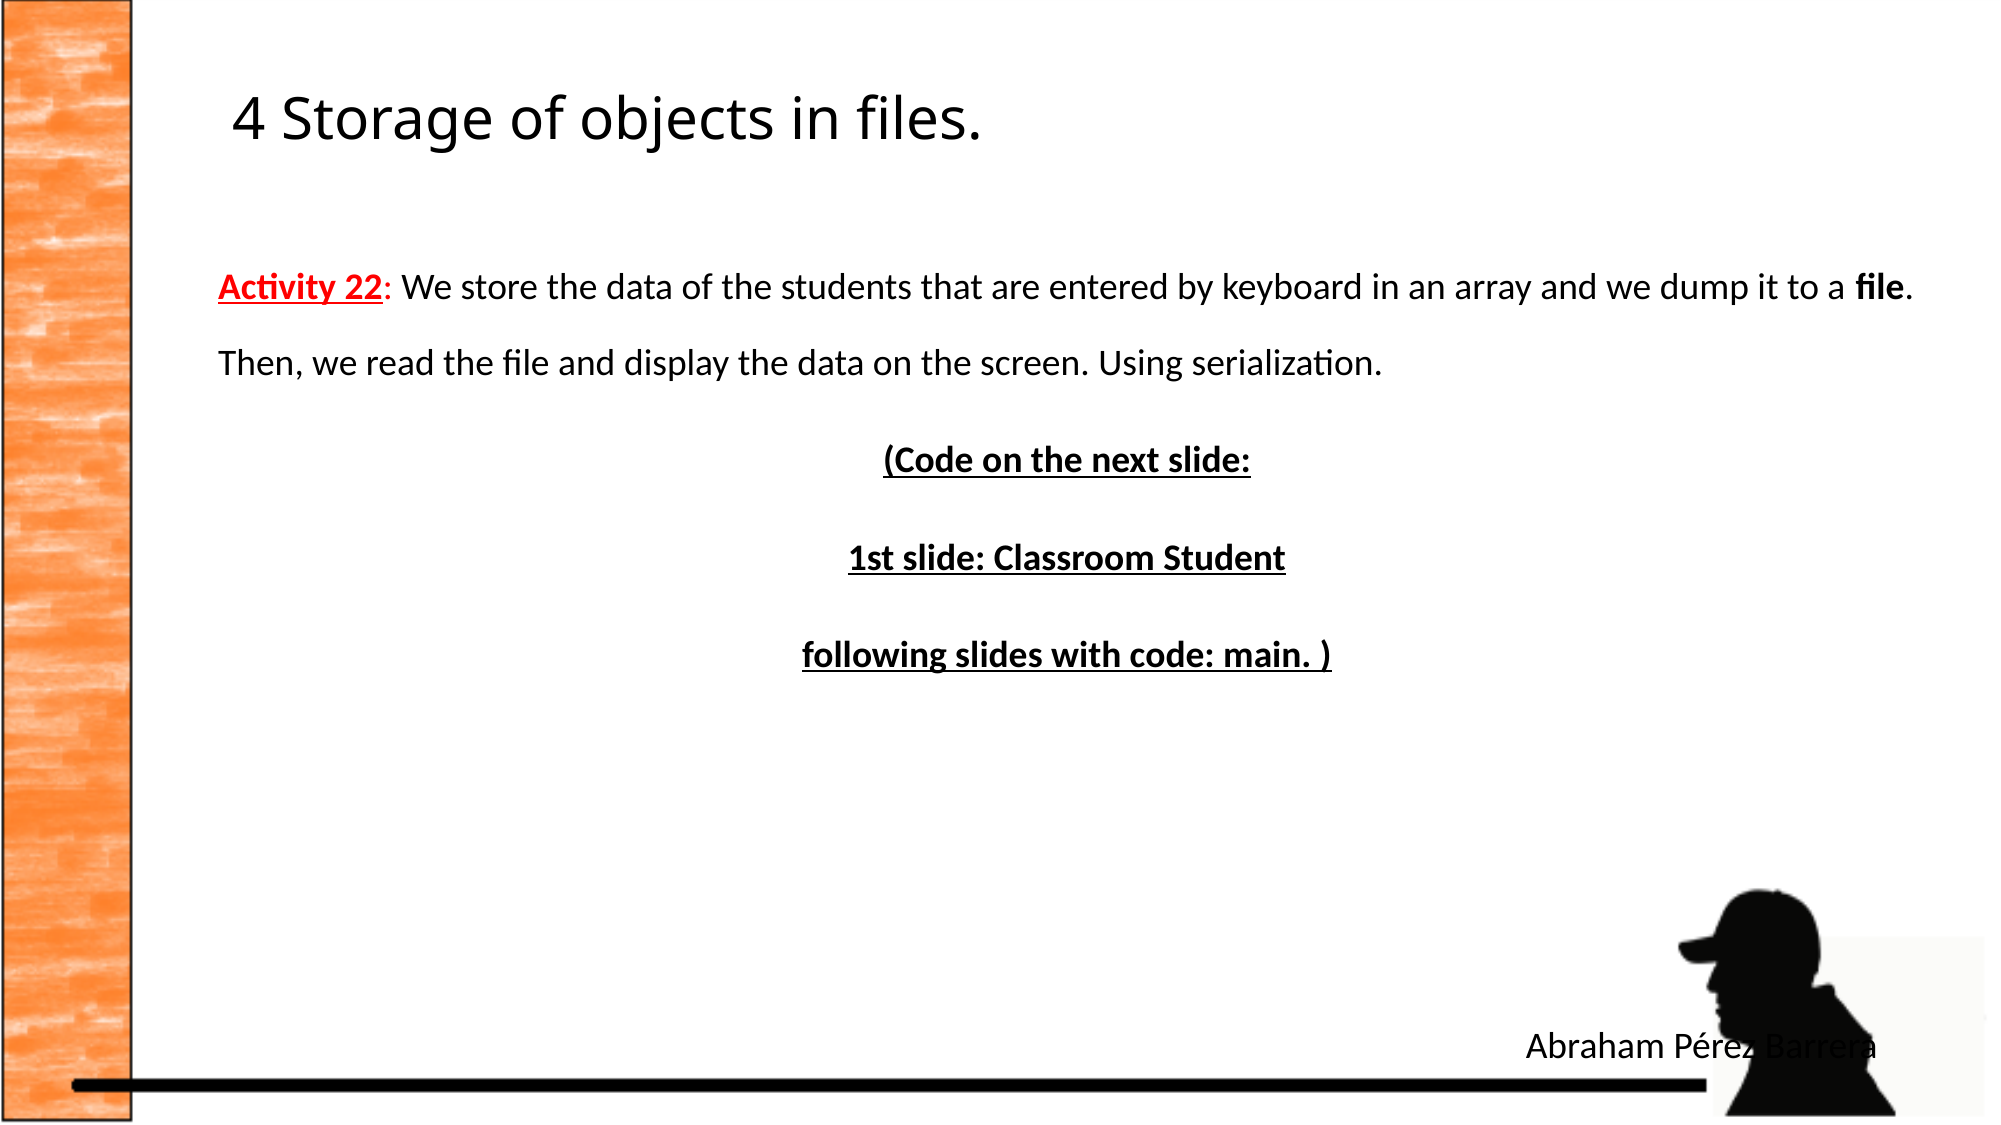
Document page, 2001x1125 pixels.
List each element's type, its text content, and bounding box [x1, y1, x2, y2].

title 4 Storage of objects in files. [217, 49, 1388, 192]
list Activity 22: We store the data of the students that are entered by keyboard in an array and we dump it to a file. Then, we read the file and display the data on the screen. Using serialization. (Code on the next slide: 1st slide: Classroom Student following slides with code: main. ) [203, 222, 1932, 1094]
picture [0, 0, 2001, 1125]
